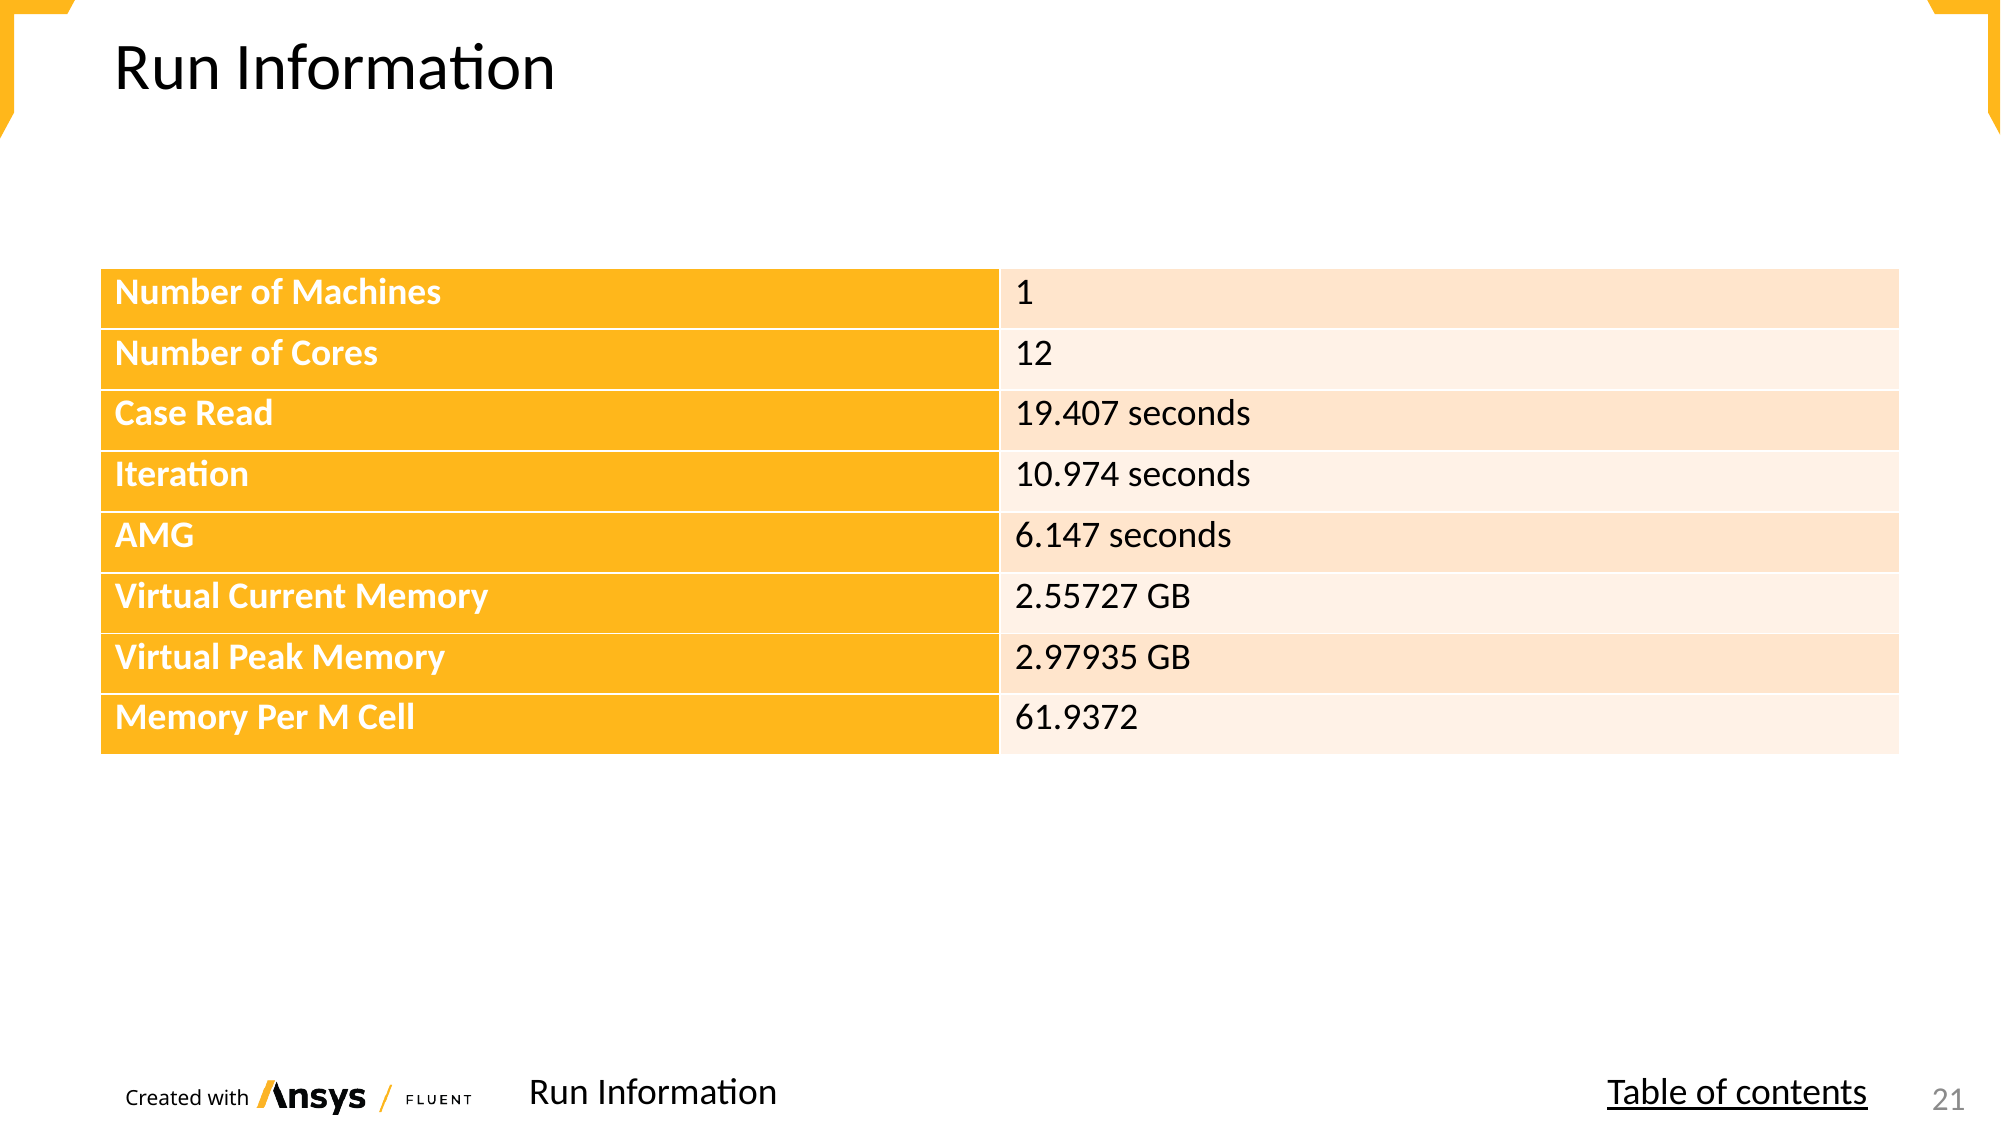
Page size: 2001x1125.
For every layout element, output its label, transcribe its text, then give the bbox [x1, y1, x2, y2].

table_cell 19.407 seconds [1001, 391, 1899, 450]
picture [256, 1080, 474, 1115]
table_cell Virtual Current Memory [101, 574, 999, 633]
table_cell Virtual Peak Memory [101, 634, 999, 693]
table_cell 2.55727 GB [1001, 574, 1899, 633]
list Table of contents [1592, 1065, 1901, 1117]
slide_number 17 [1905, 1077, 1981, 1118]
table_header Number of Machines [101, 269, 999, 328]
table_cell 6.147 seconds [1001, 513, 1899, 572]
table_cell Memory Per M Cell [101, 695, 999, 754]
table_cell 61.9372 [1001, 695, 1899, 754]
table_cell 10.974 seconds [1001, 452, 1899, 511]
title Run Information [99, 24, 1900, 95]
table_cell Number of Cores [101, 330, 999, 389]
table_cell 12 [1001, 330, 1899, 389]
table_cell Case Read [101, 391, 999, 450]
table_header 1 [1001, 269, 1899, 328]
table_cell Iteration [101, 452, 999, 511]
list Run Information [514, 1065, 1587, 1118]
table_cell 2.97935 GB [1001, 634, 1899, 693]
table_cell AMG [101, 513, 999, 572]
